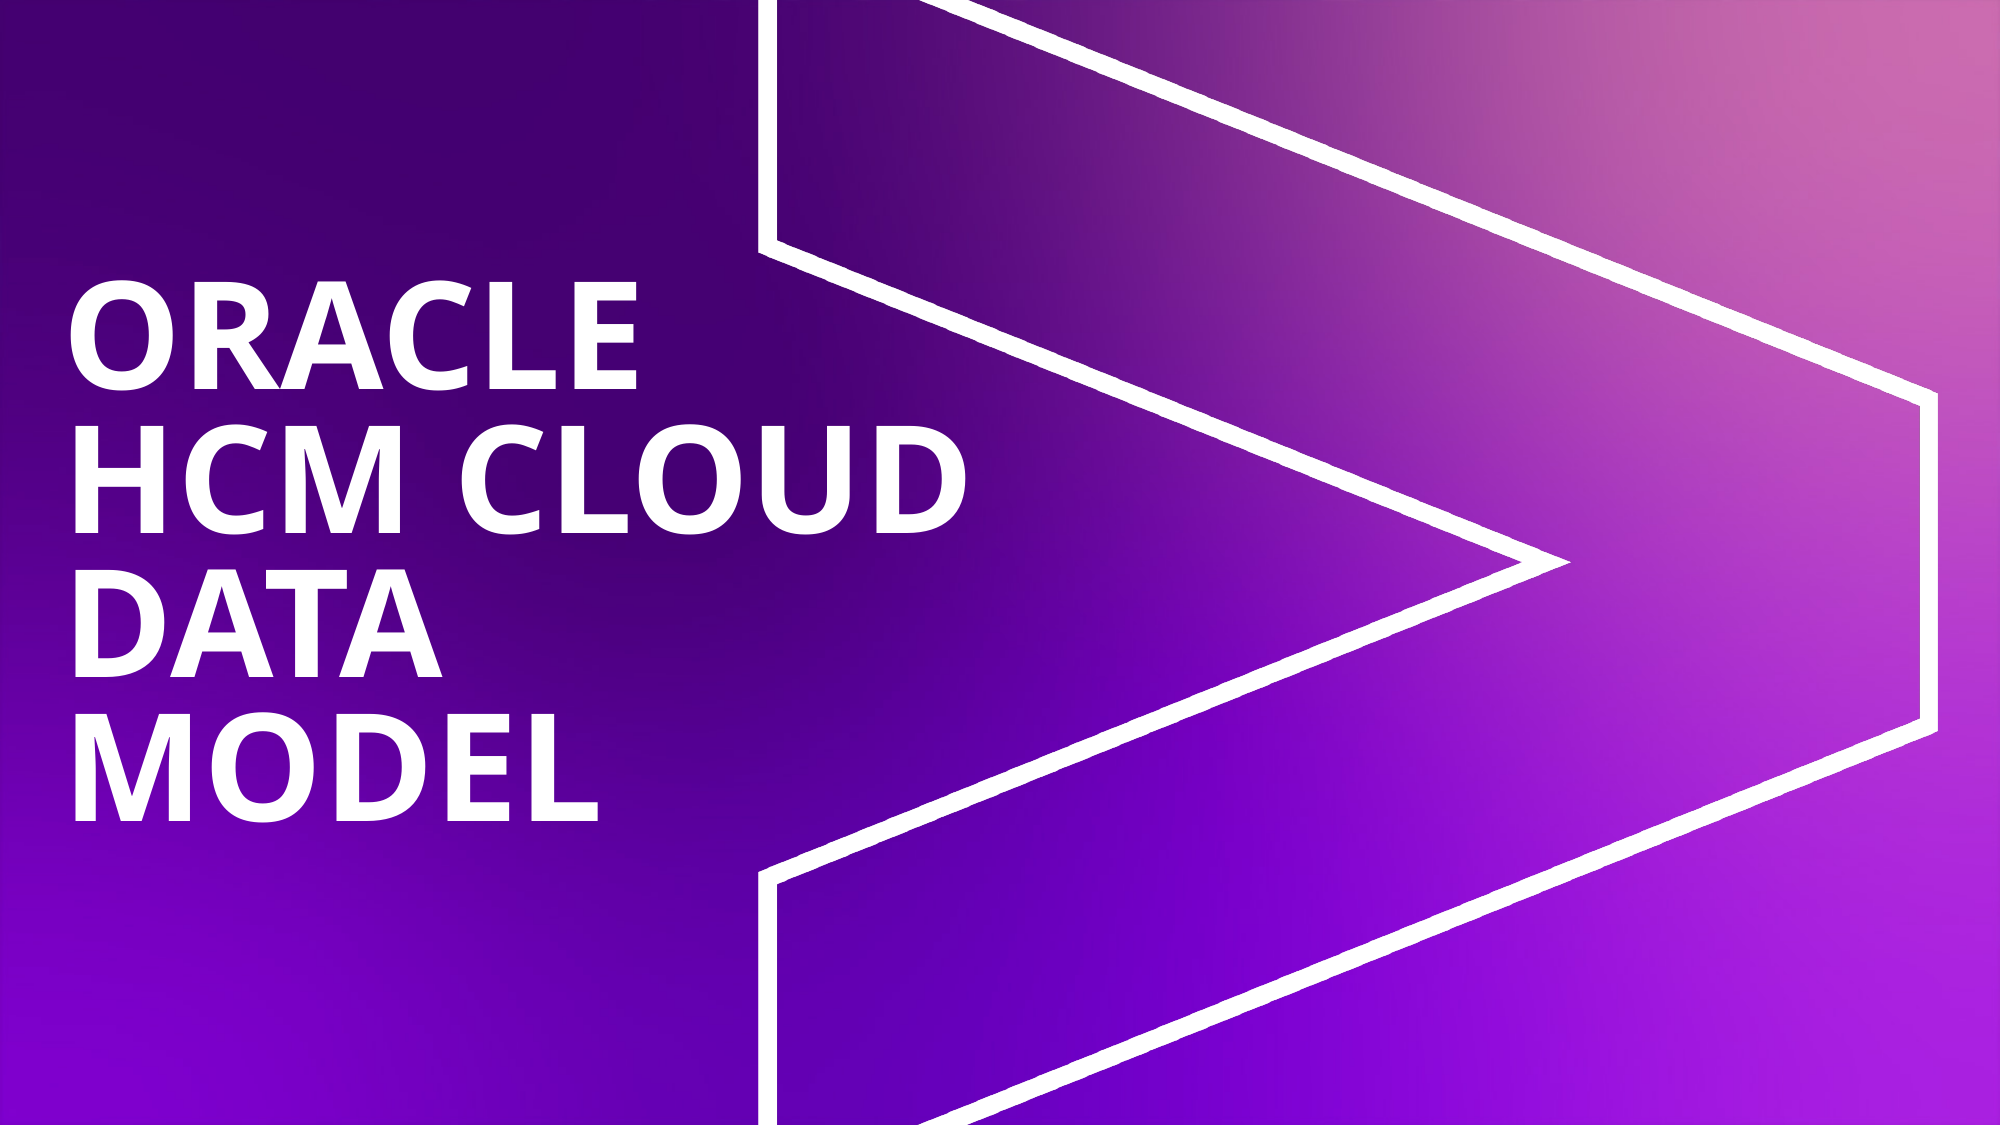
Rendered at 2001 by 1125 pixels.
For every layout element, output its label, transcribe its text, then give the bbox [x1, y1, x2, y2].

picture [0, 0, 2000, 1125]
title ORACLE HCM CLOUD DATA MODEL [62, 380, 1218, 745]
